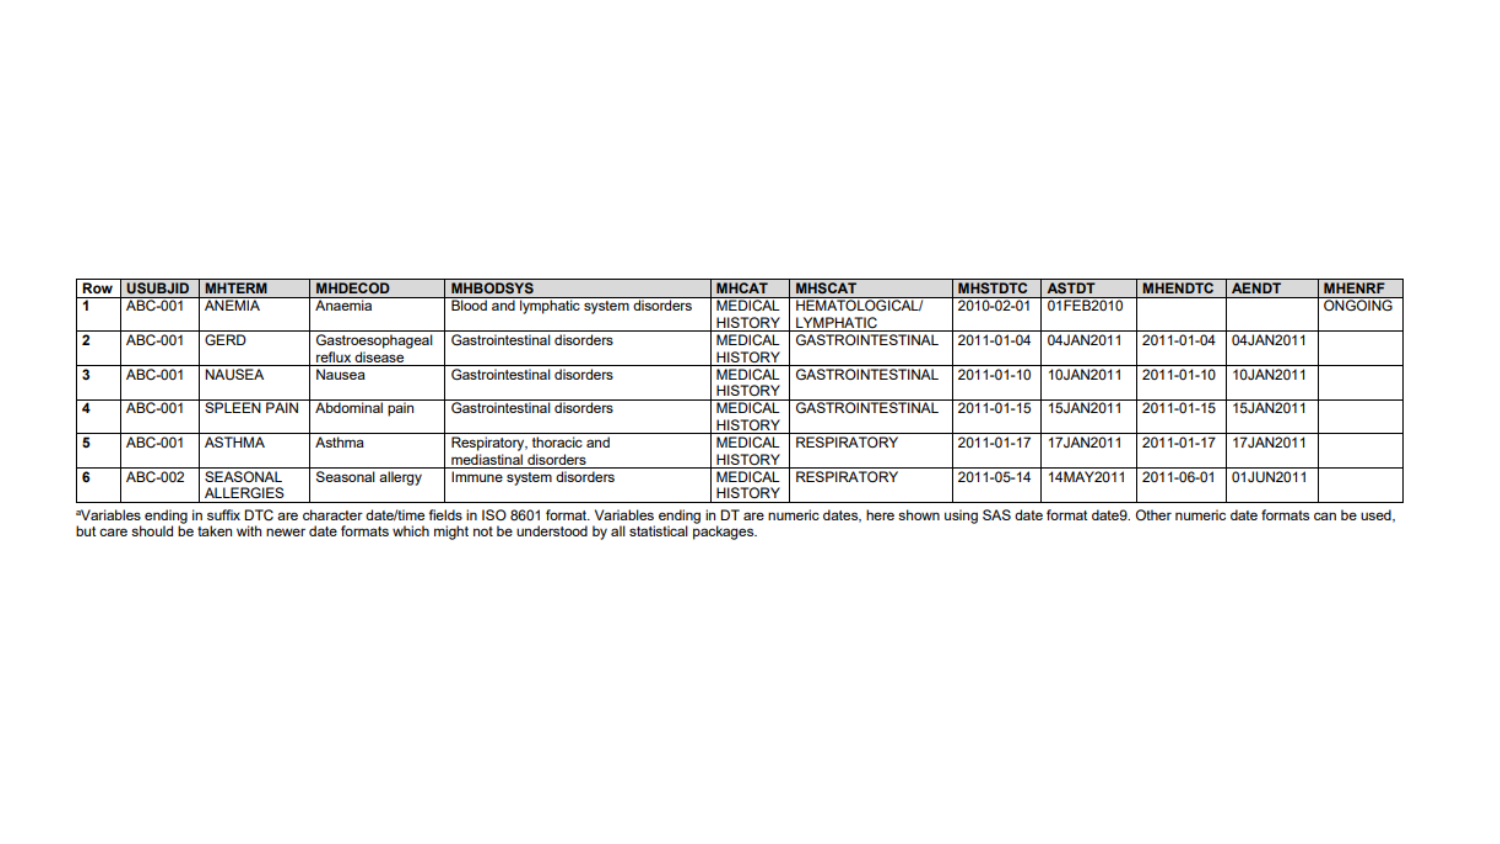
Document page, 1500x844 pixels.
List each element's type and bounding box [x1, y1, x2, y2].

list [64, 275, 1416, 555]
